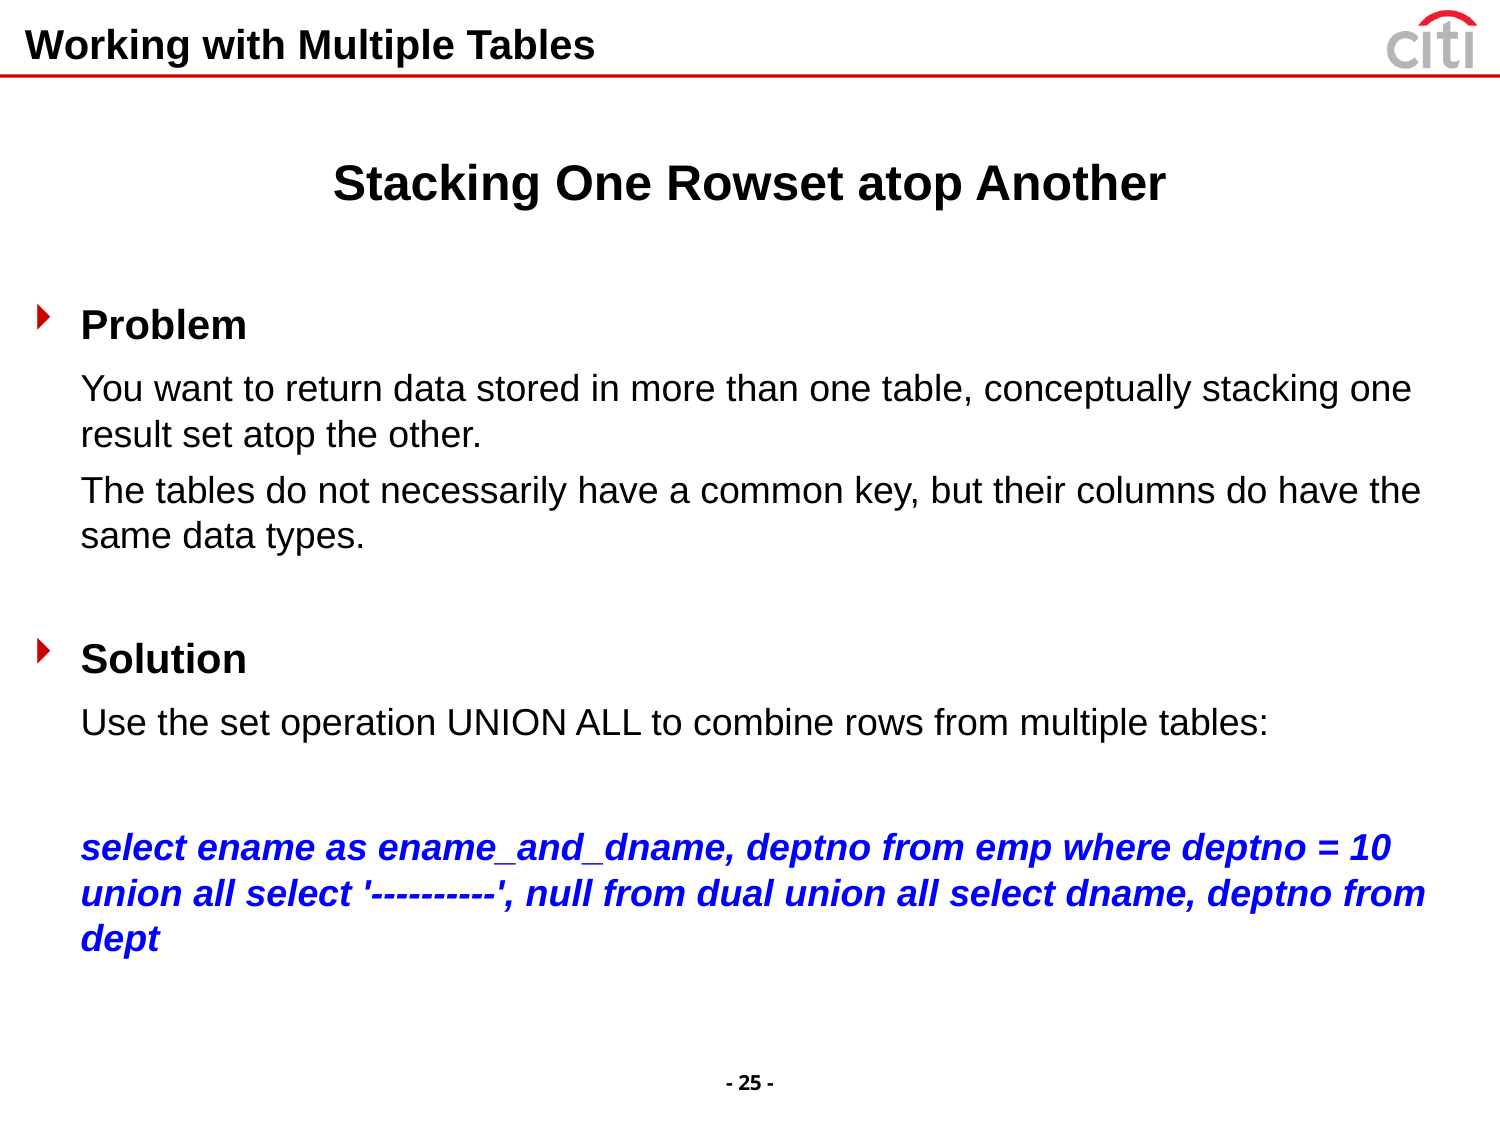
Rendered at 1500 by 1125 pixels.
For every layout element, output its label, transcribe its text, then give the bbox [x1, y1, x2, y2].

slide_number - 25 - [593, 1062, 907, 1104]
title Working with Multiple Tables [24, 12, 1476, 69]
list Stacking One Rowset atop Another Problem You want to return data stored in more than one table, conceptually stacking one result set atop the other. The tables do not necessarily have a common key, but their columns do have the same data types. Solution Use the set operation UNION ALL to combine rows from multiple tables: select ename as ename_and_dname, deptno from emp where deptno = 10 union all select '----------', null from dual union all select dname, deptno from dept [24, 149, 1476, 1026]
picture [1383, 8, 1481, 74]
